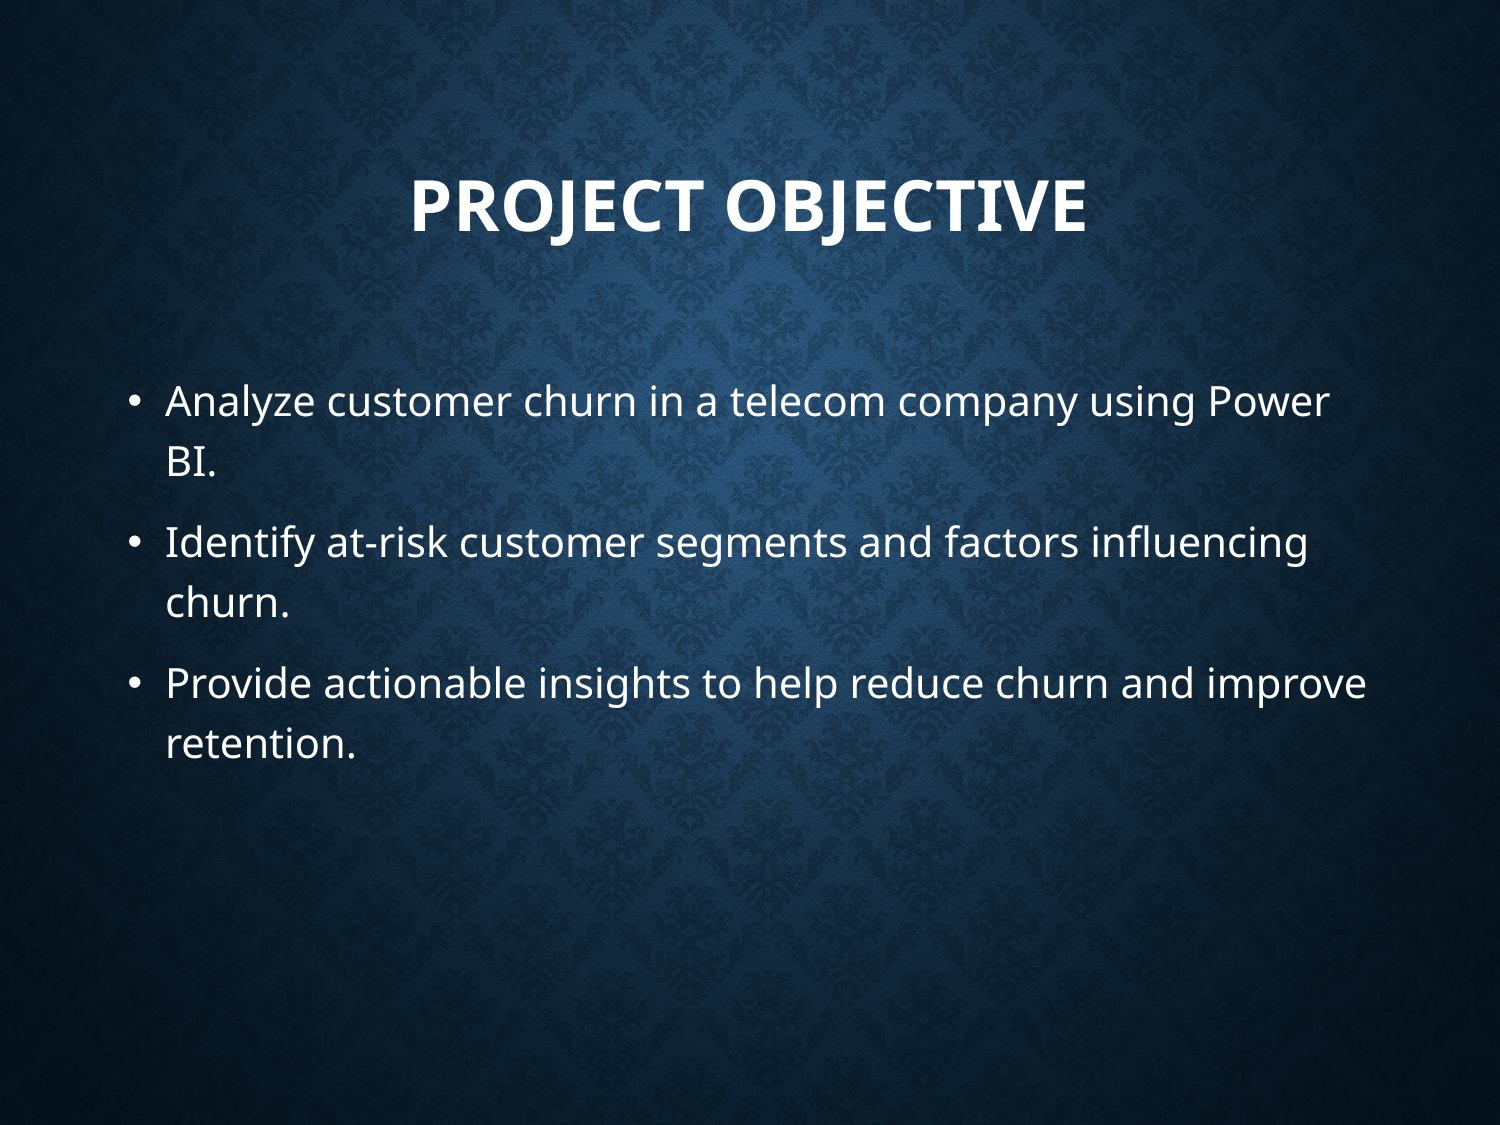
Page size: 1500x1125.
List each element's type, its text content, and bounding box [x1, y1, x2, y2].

title Project Objective [112, 99, 1387, 286]
list Analyze customer churn in a telecom company using Power BI. Identify at-risk customer segments and factors influencing churn. Provide actionable insights to help reduce churn and improve retention. [112, 286, 1387, 893]
